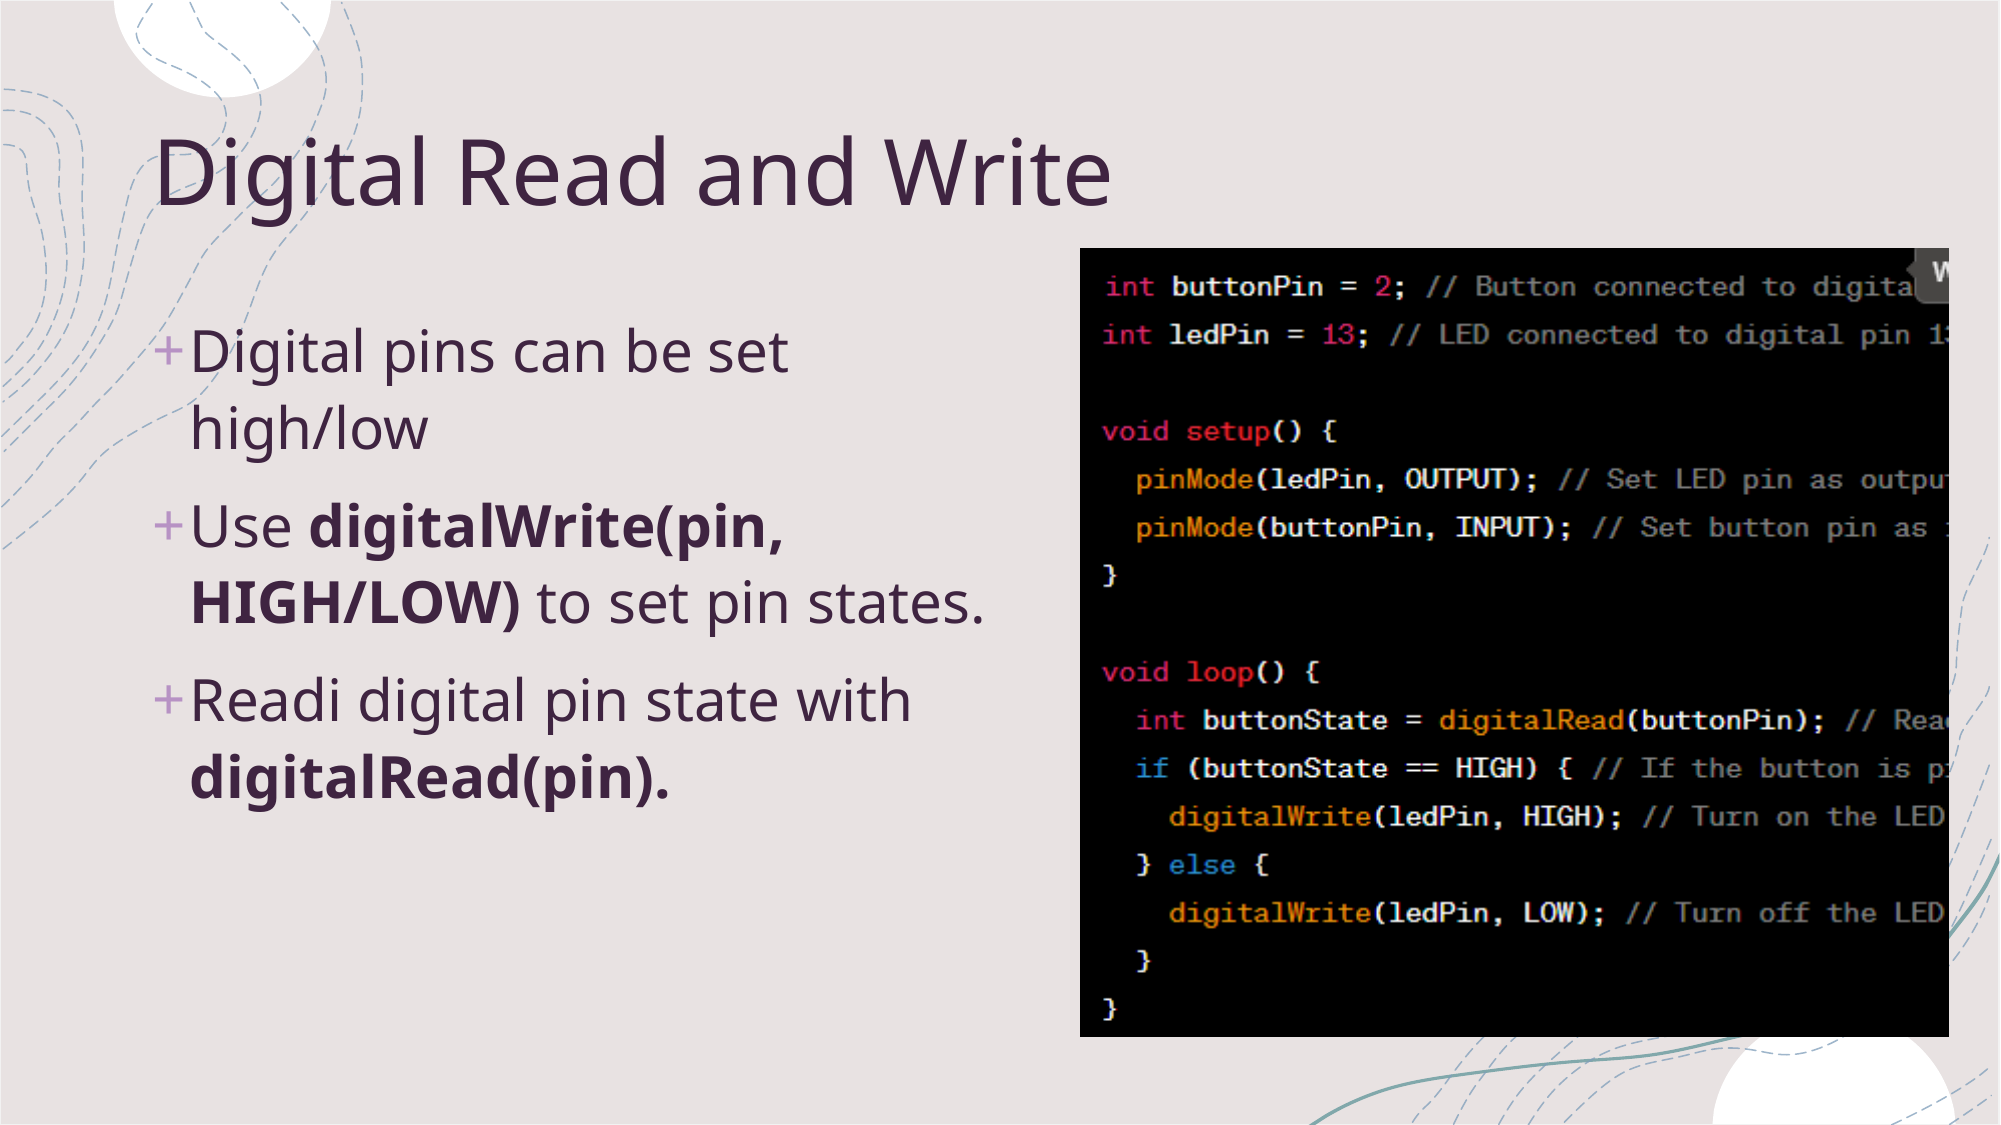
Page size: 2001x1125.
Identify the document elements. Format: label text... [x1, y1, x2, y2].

picture [1080, 248, 1949, 1037]
title Digital Read and Write [137, 59, 1863, 278]
list Digital pins can be set high/low Use digitalWrite(pin, HIGH/LOW) to set pin states. Readi digital pin state with digitalRead(pin). [137, 299, 1047, 1014]
